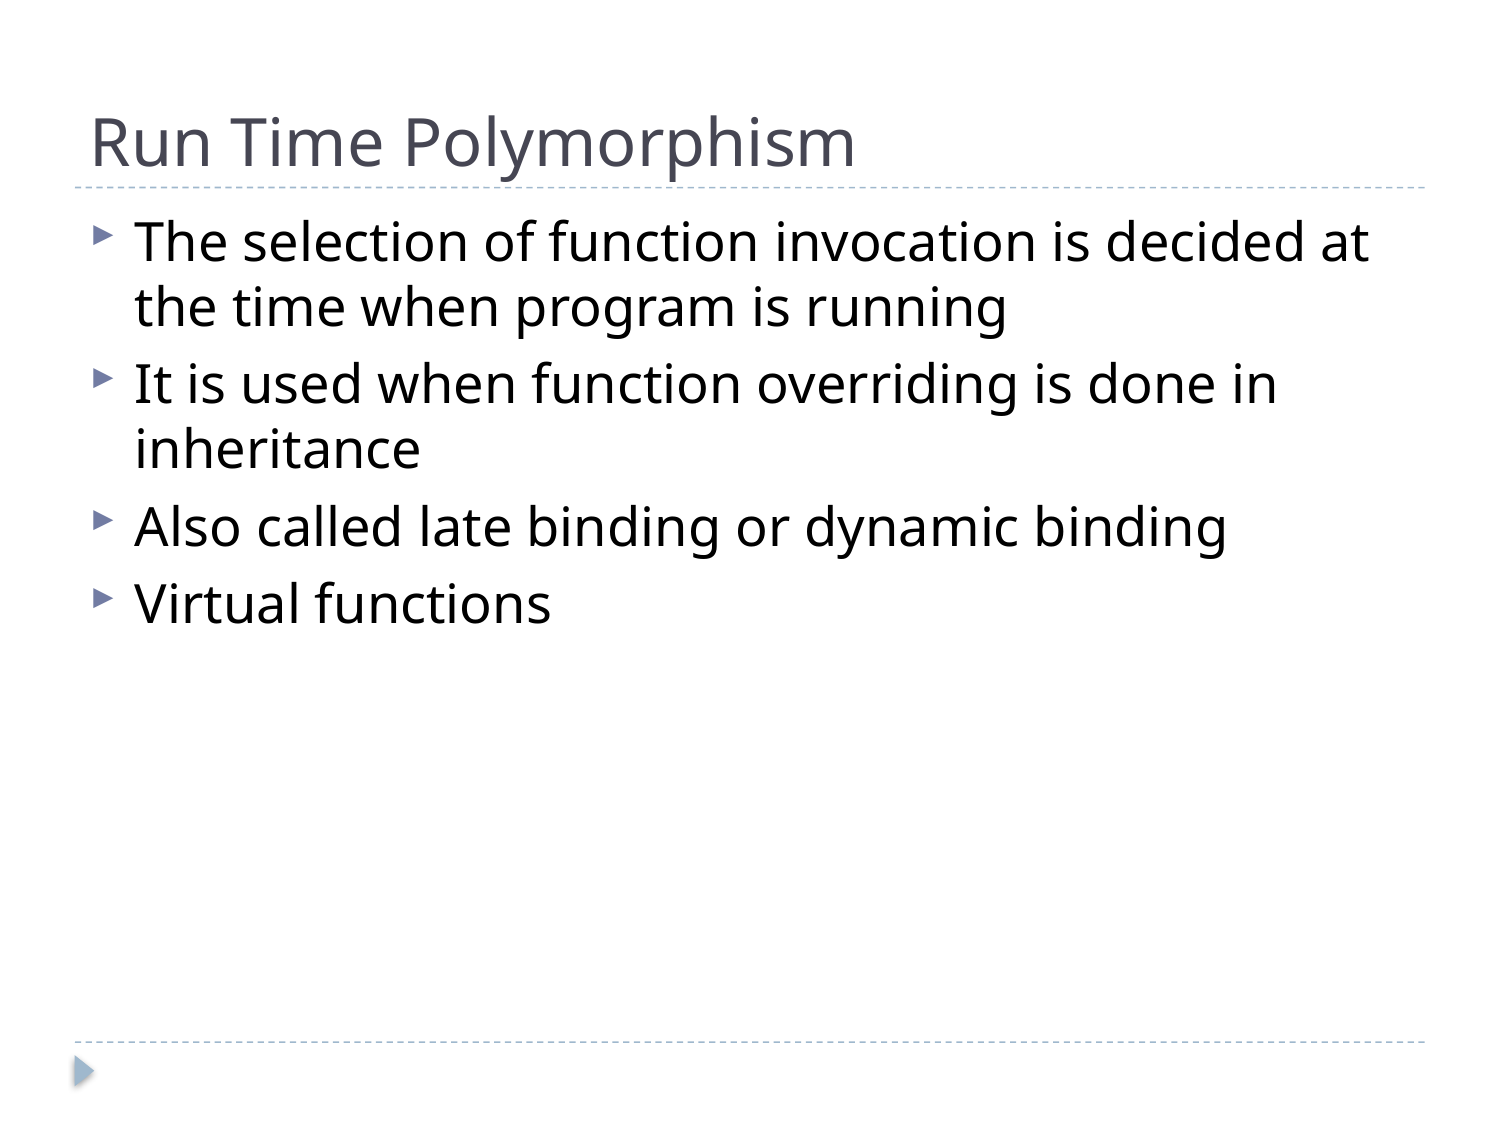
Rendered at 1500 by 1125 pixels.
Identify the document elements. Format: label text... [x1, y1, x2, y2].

title Run Time Polymorphism [75, 24, 1425, 188]
list The selection of function invocation is decided at the time when program is running It is used when function overriding is done in inheritance Also called late binding or dynamic binding Virtual functions [75, 200, 1425, 1010]
